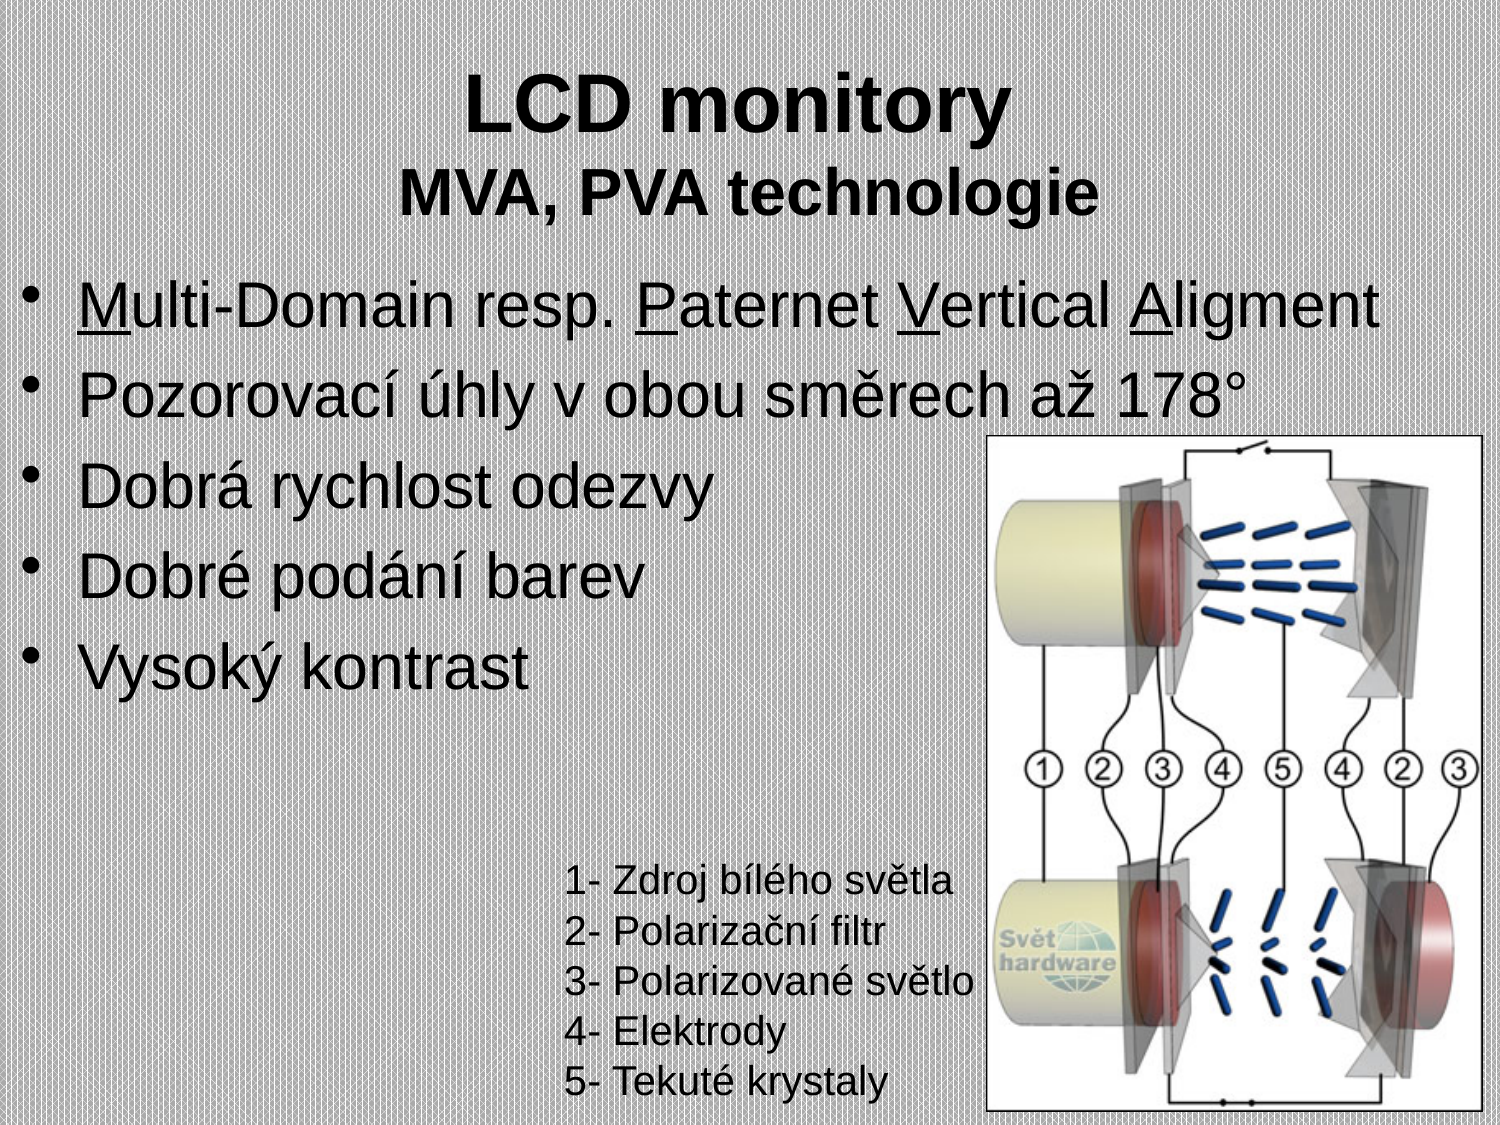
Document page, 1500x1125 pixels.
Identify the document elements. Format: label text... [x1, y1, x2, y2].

picture [986, 435, 1483, 1112]
title LCD monitory MVA, PVA technologie [75, 45, 1425, 233]
list Multi-Domain resp. Paternet Vertical Aligment Pozorovací úhly v obou směrech až 178° Dobrá rychlost odezvy Dobré podání barev Vysoký kontrast [5, 255, 1495, 721]
text_box 1- Zdroj bílého světla 2- Polarizační filtr 3- Polarizované světlo 4- Elektrody 5- Tekuté krystaly [549, 846, 981, 1111]
